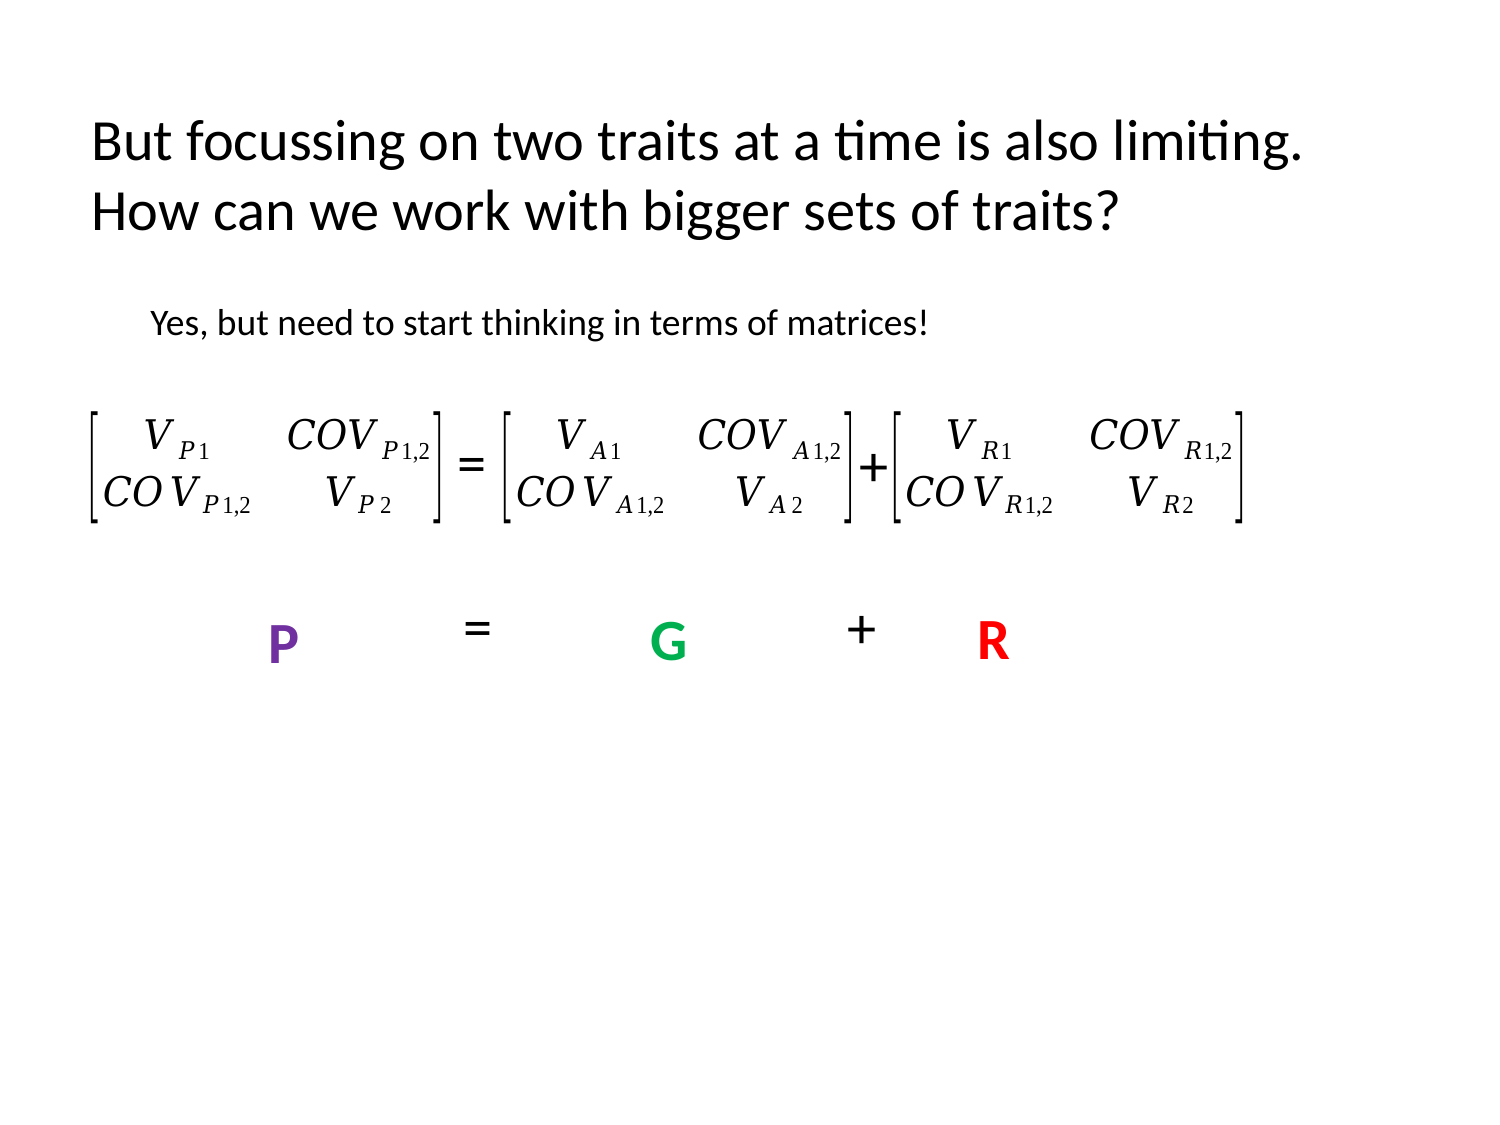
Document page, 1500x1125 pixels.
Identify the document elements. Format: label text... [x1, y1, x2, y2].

text_box R [962, 594, 1057, 679]
title But focussing on two traits at a time is also limiting. How can we work with bigger sets of traits? [76, 78, 1427, 266]
text_box + [832, 582, 975, 668]
text_box G [635, 594, 730, 680]
text_box Yes, but need to start thinking in terms of matrices! [135, 290, 1010, 351]
text_box = [448, 581, 591, 667]
text_box P [253, 597, 349, 683]
text_box + [844, 420, 987, 506]
text_box = [442, 417, 585, 503]
